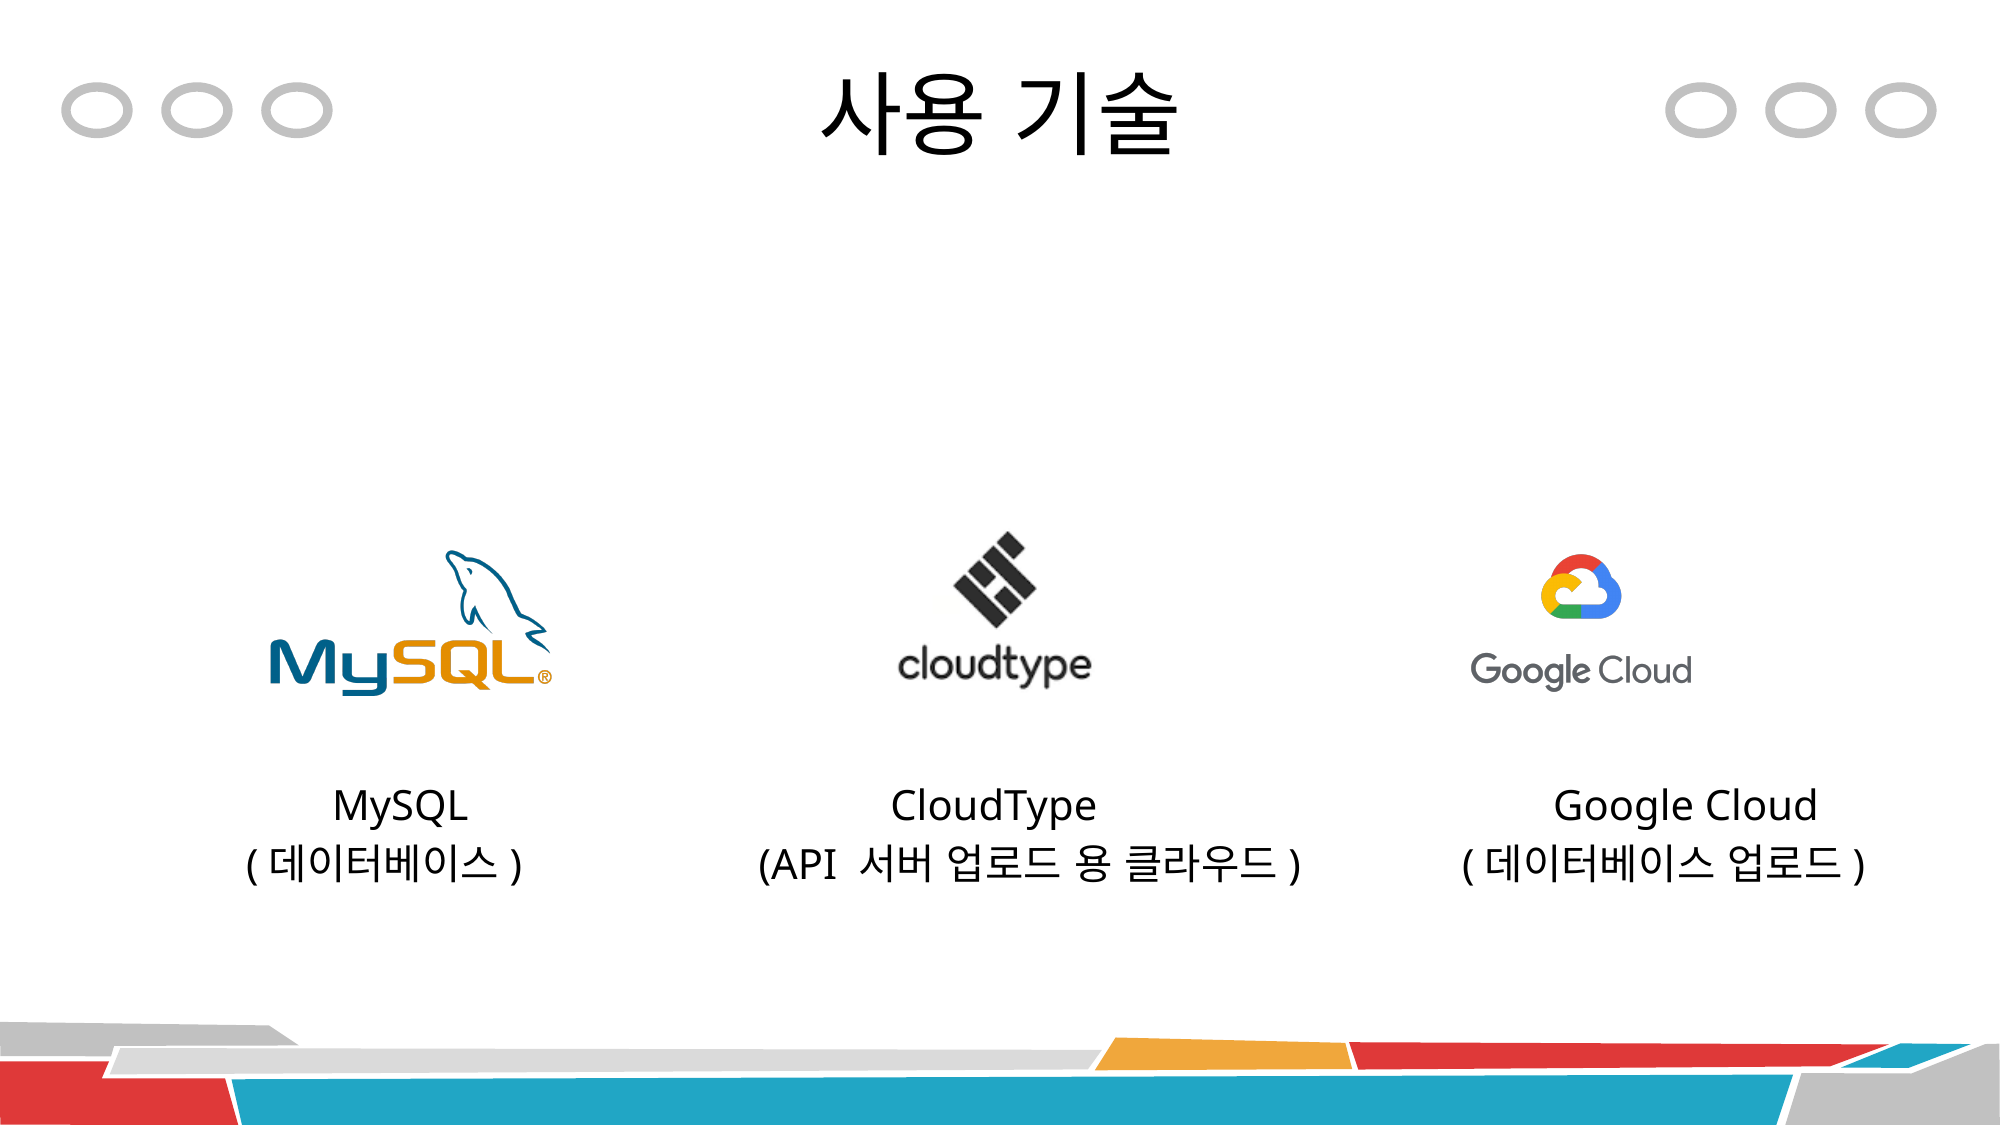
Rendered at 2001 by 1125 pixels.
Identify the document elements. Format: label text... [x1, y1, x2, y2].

text_box MySQL CloudType Google Cloud (데이터베이스) (API 서버 업로드 용 클라우드) (데이터베이스 업로드) [80, 771, 1981, 991]
picture [270, 550, 553, 697]
title 사용 기술 [350, 18, 1650, 206]
picture [1432, 474, 1730, 772]
picture [834, 505, 1166, 710]
